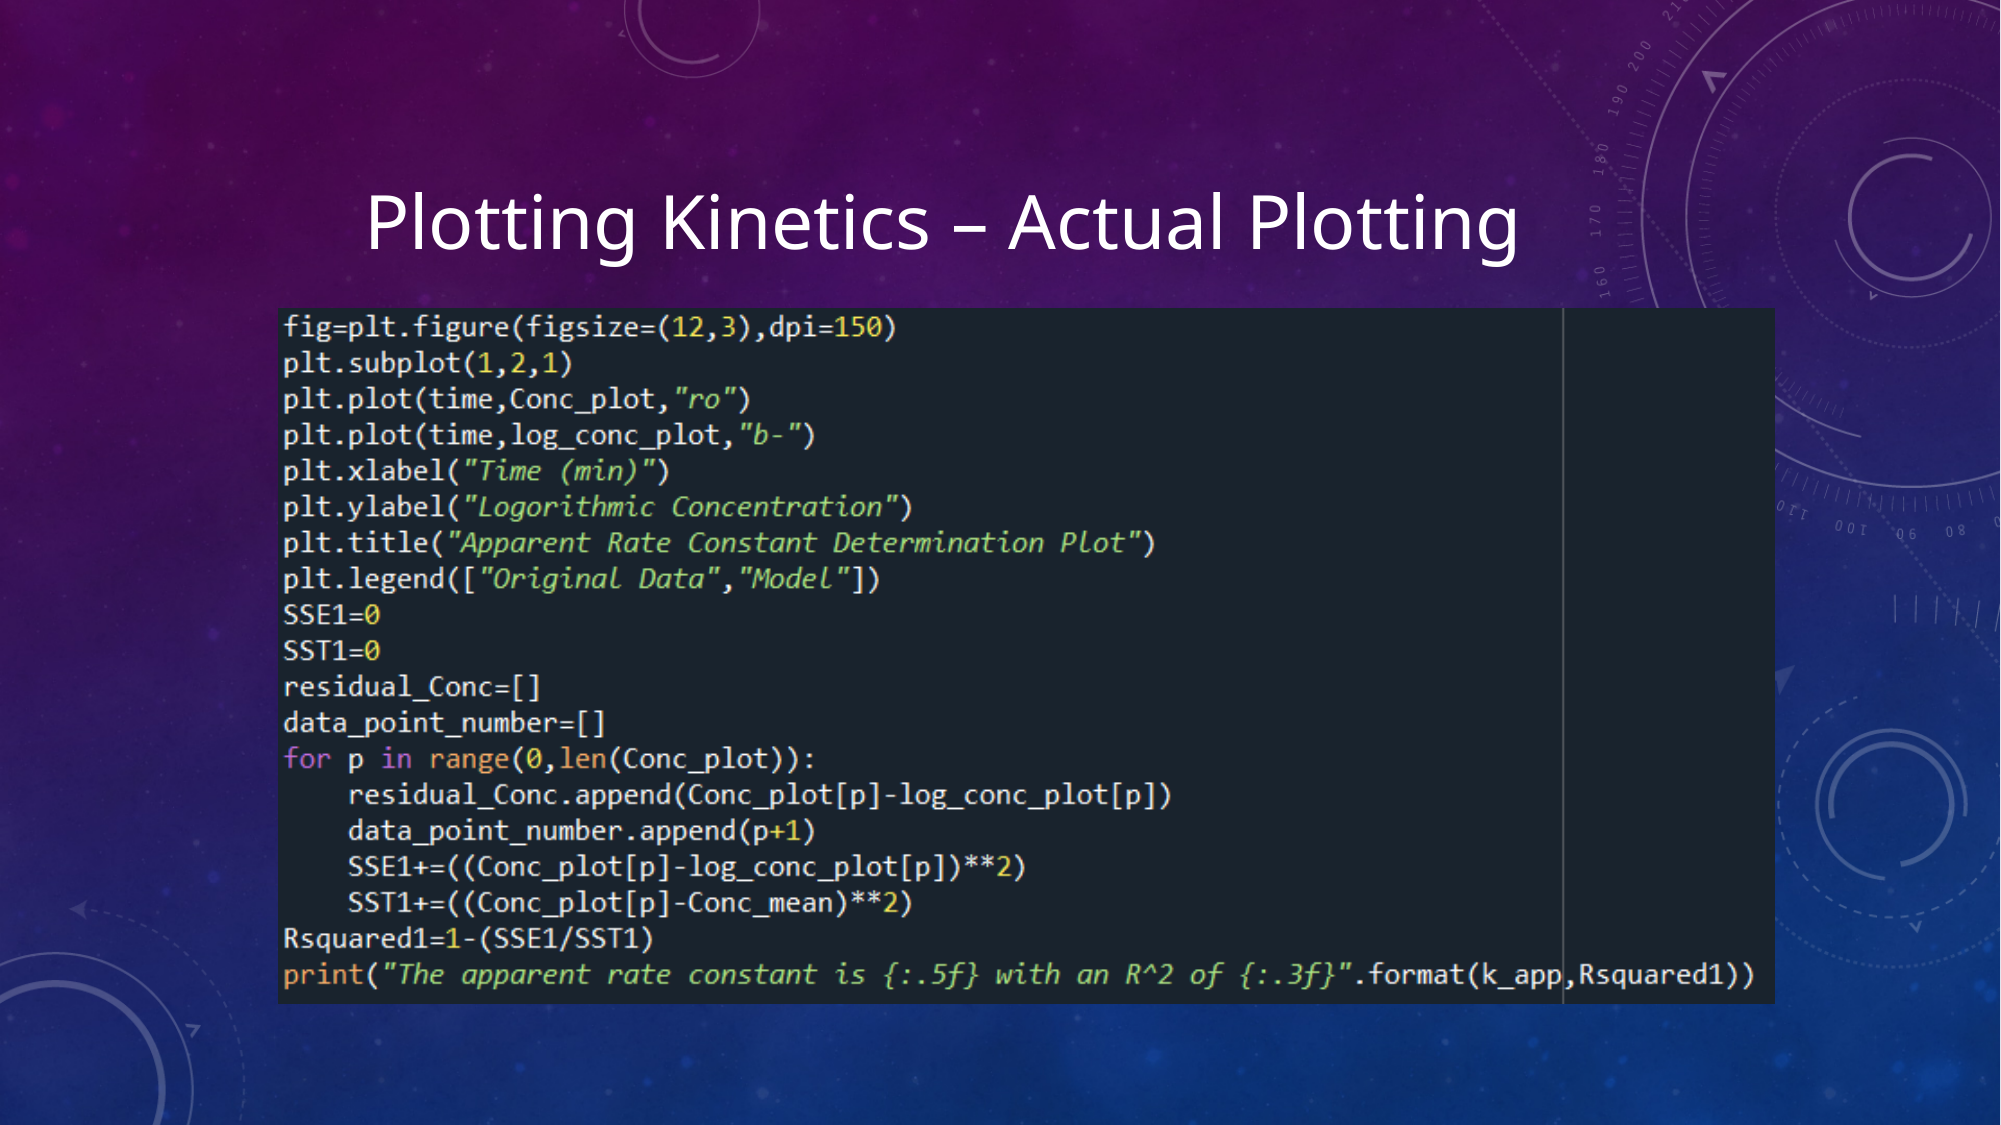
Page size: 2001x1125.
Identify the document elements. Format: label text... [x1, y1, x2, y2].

title Plotting Kinetics – Actual Plotting [112, 99, 1775, 339]
picture [0, 0, 2001, 1125]
